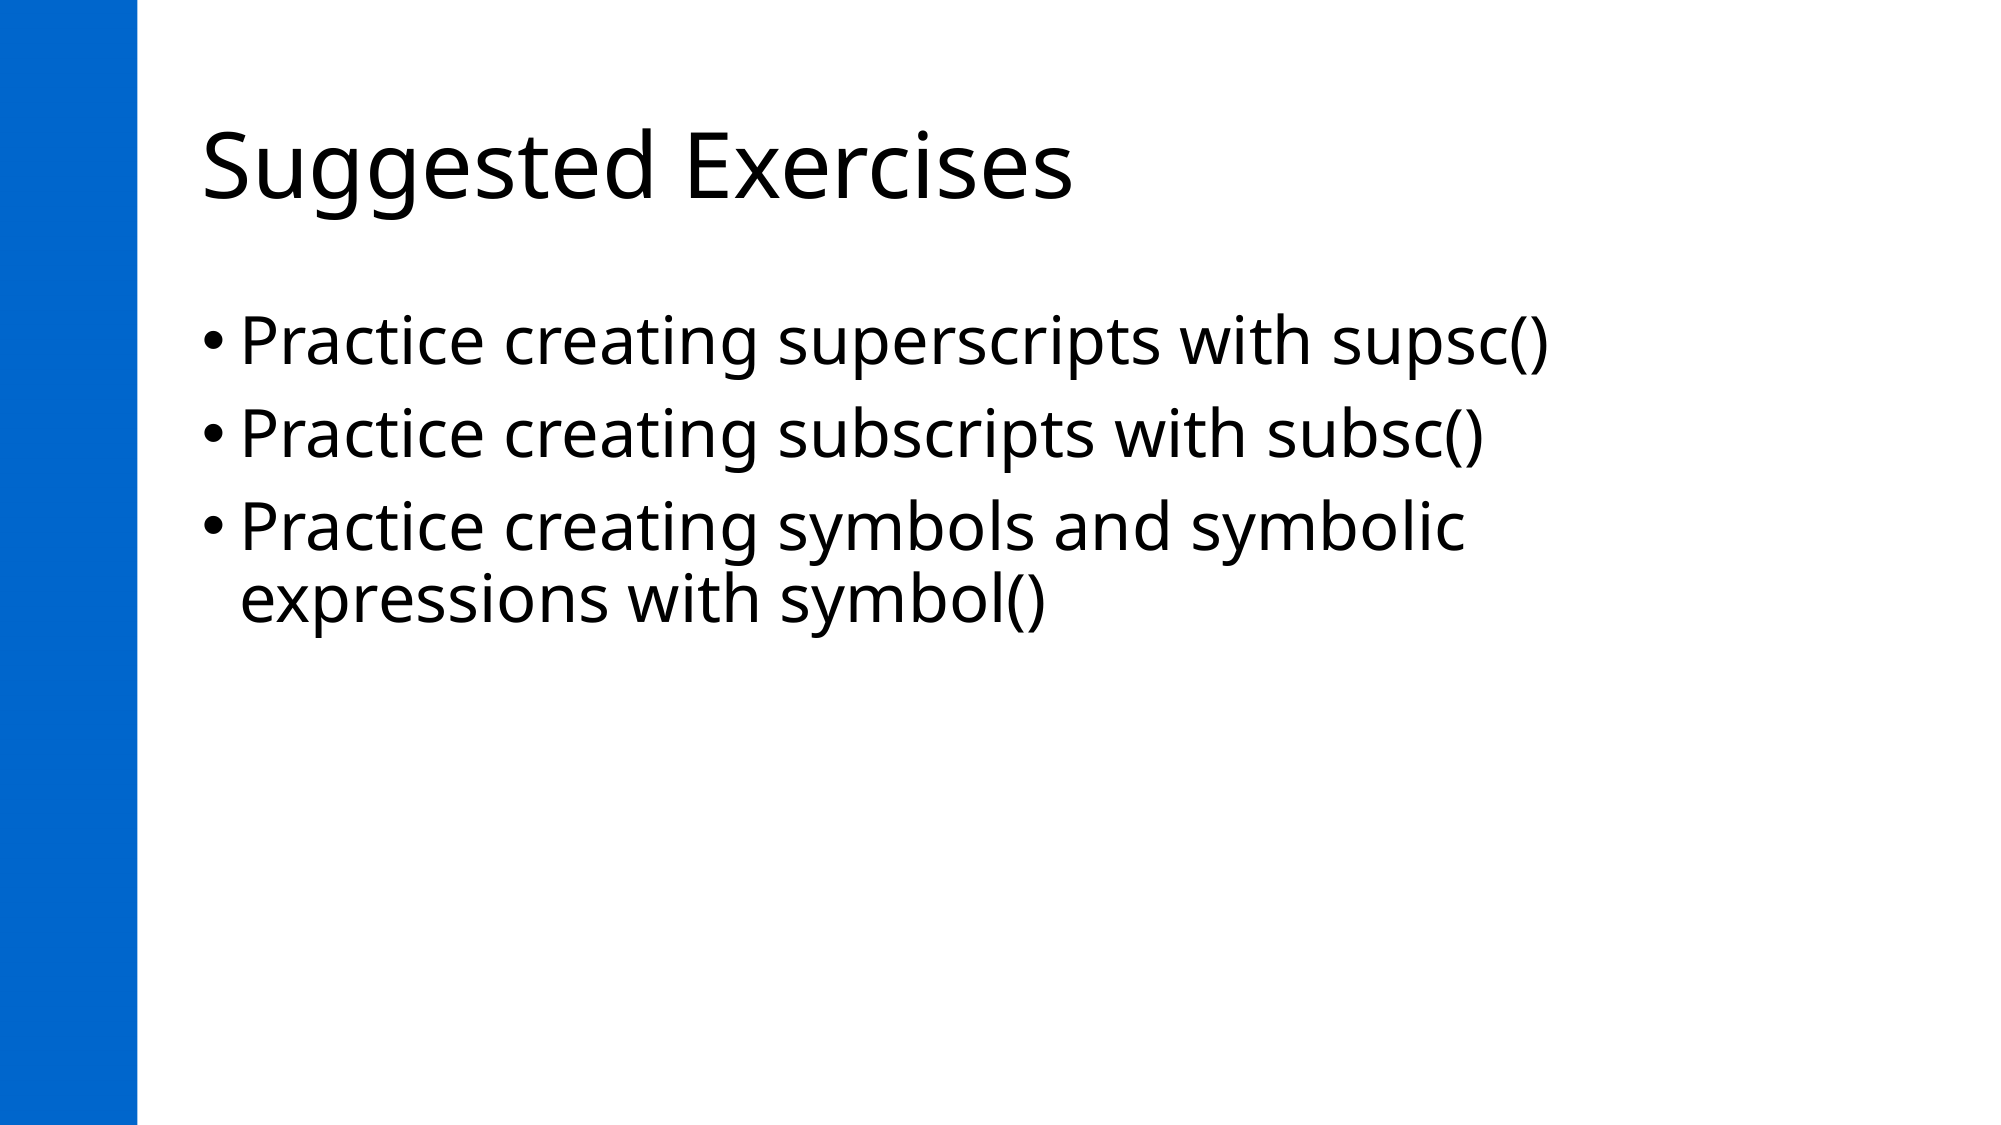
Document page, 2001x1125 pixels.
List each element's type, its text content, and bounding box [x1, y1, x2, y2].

title Suggested Exercises [186, 59, 1863, 278]
picture [0, 0, 138, 1125]
list Practice creating superscripts with supsc() Practice creating subscripts with subsc() Practice creating symbols and symbolic expressions with symbol() [186, 299, 1863, 1014]
